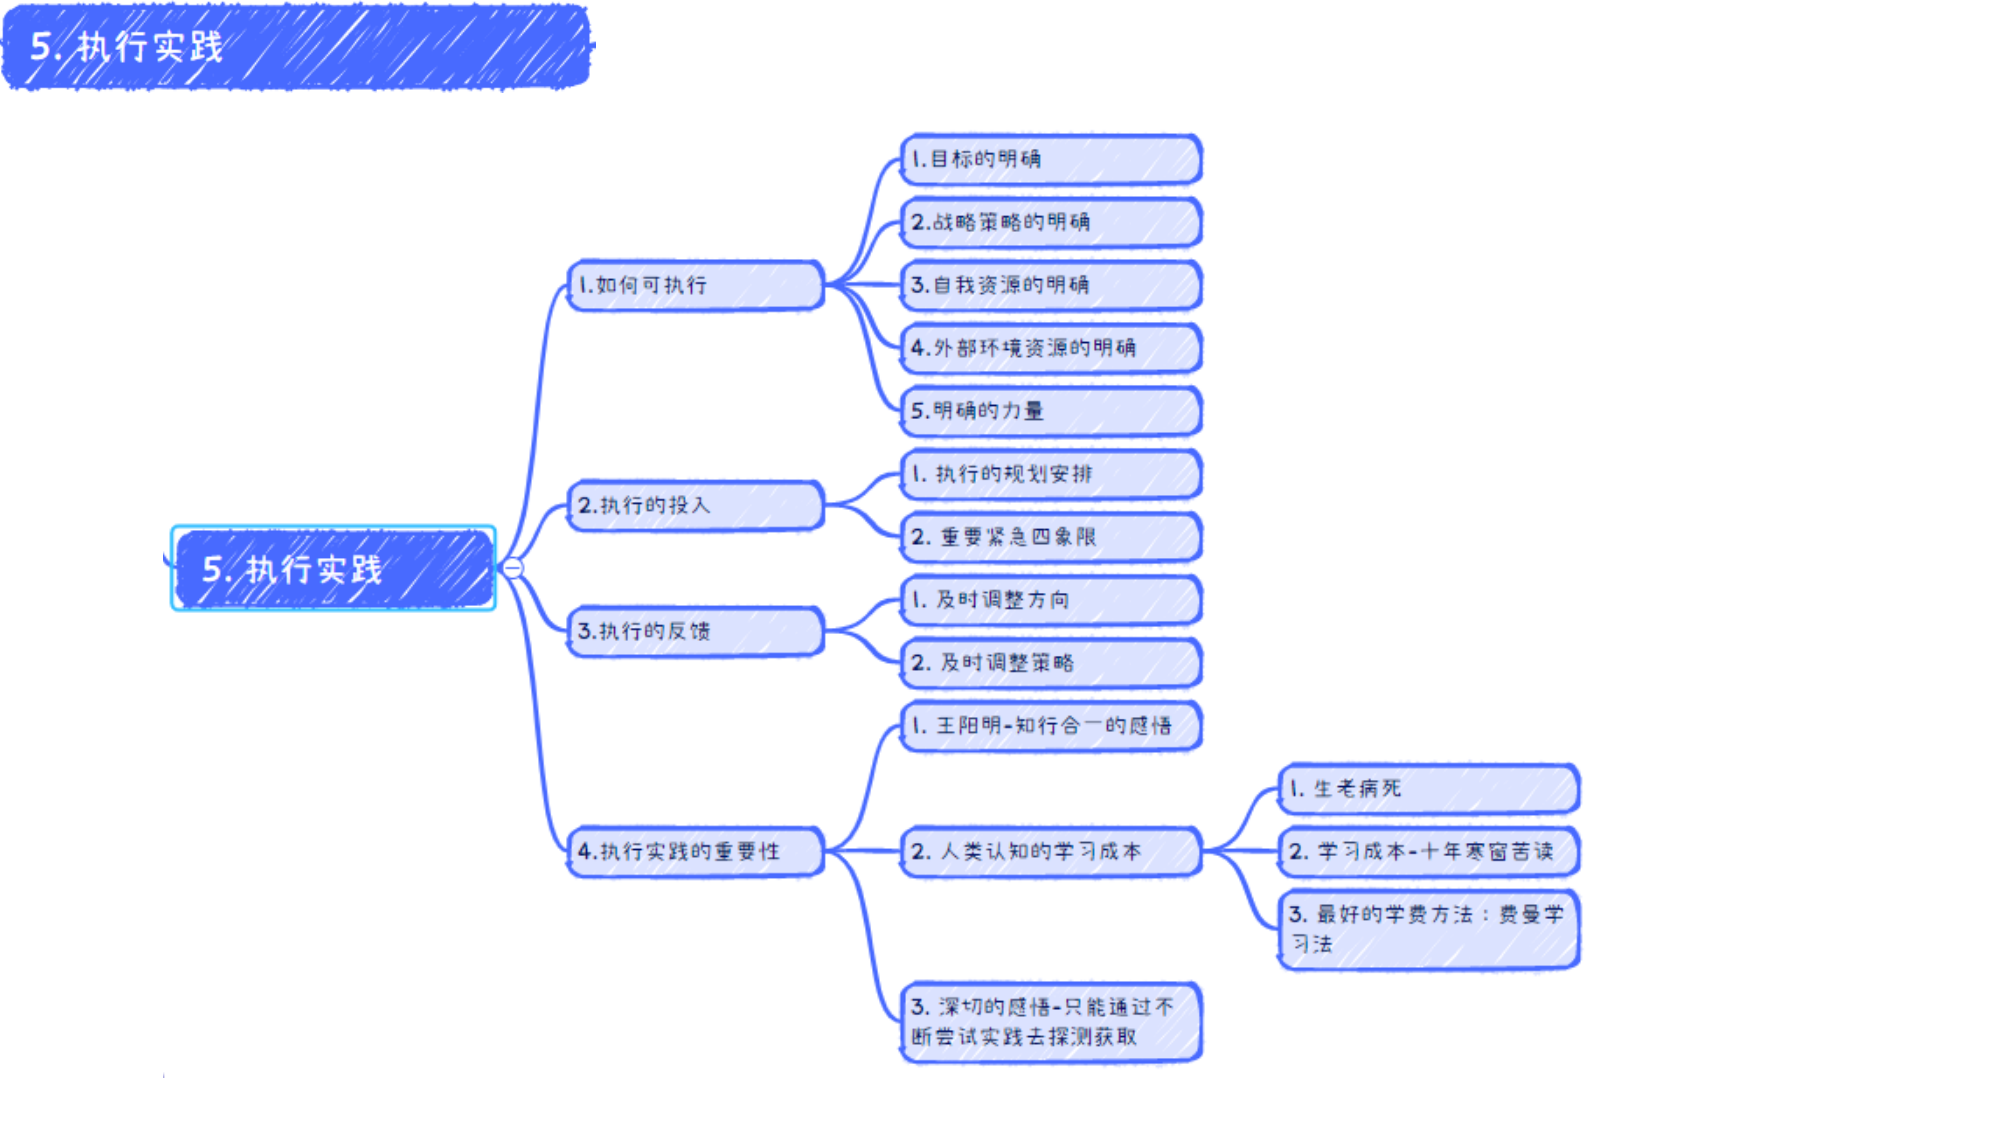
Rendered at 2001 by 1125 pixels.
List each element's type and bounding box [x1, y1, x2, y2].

picture [163, 127, 1614, 1078]
picture [0, 0, 596, 93]
